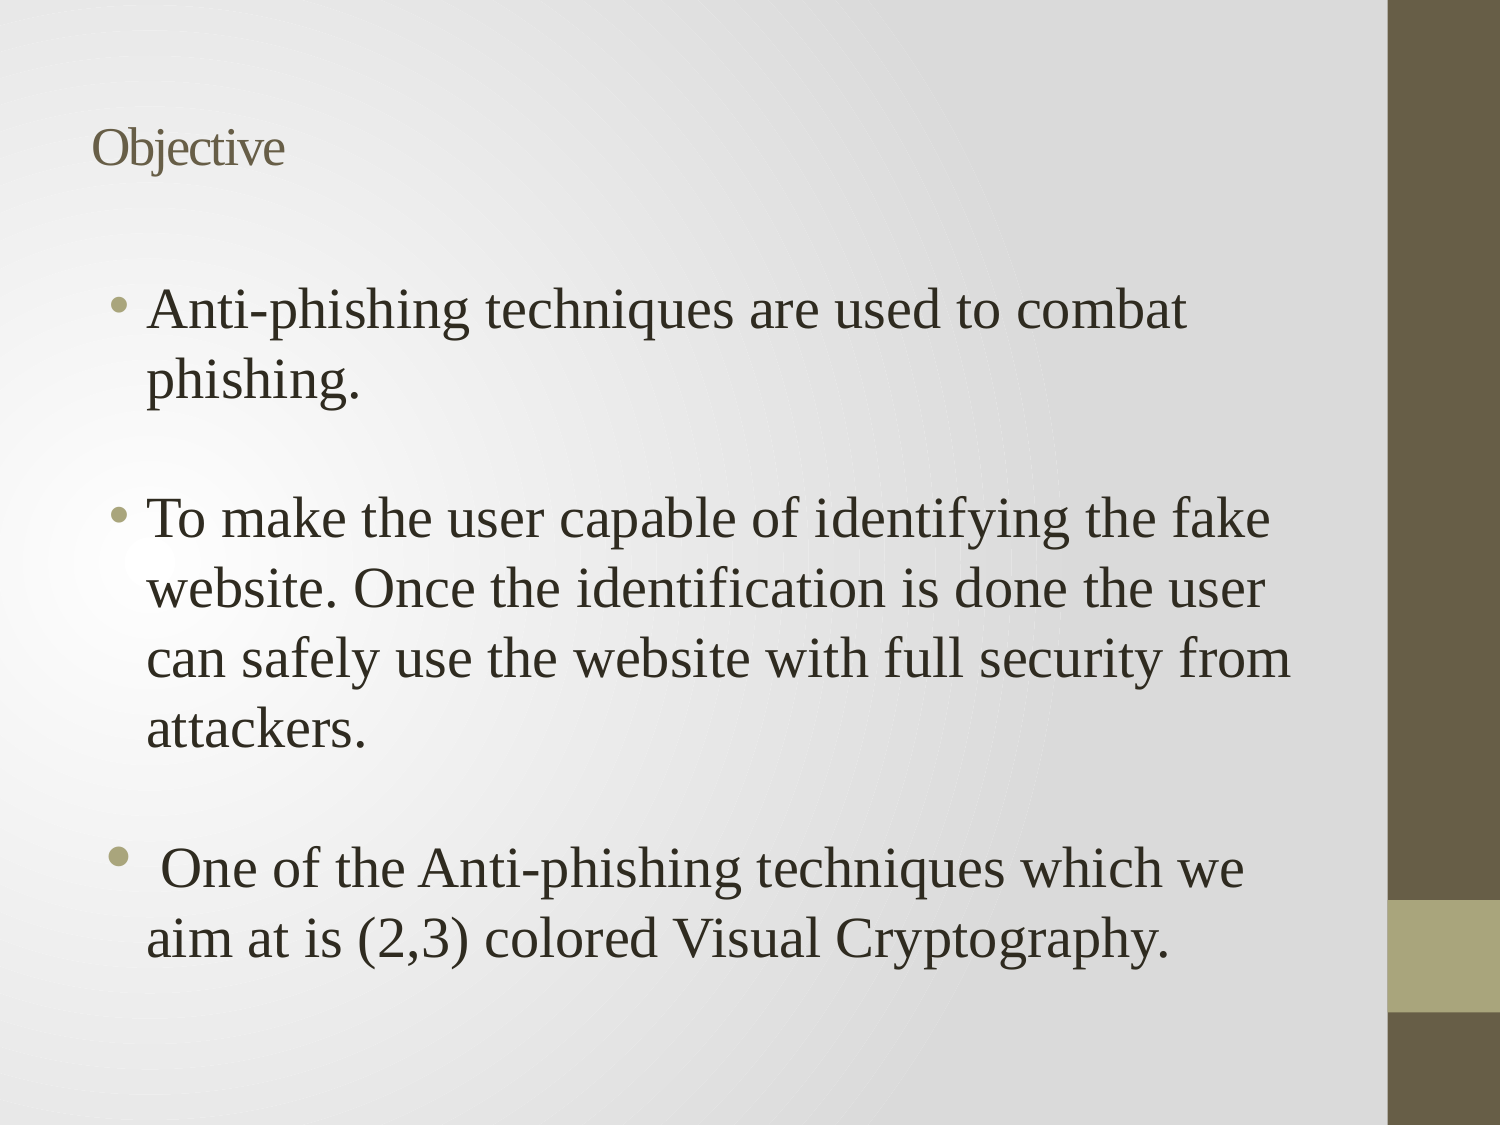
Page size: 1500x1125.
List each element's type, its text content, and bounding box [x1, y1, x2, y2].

list Anti-phishing techniques are used to combat phishing. To make the user capable of identifying the fake website. Once the identification is done the user can safely use the website with full security from attackers. One of the Anti-phishing techniques which we aim at is (2,3) colored Visual Cryptography. [75, 262, 1325, 1050]
title Objective [62, 37, 1313, 250]
